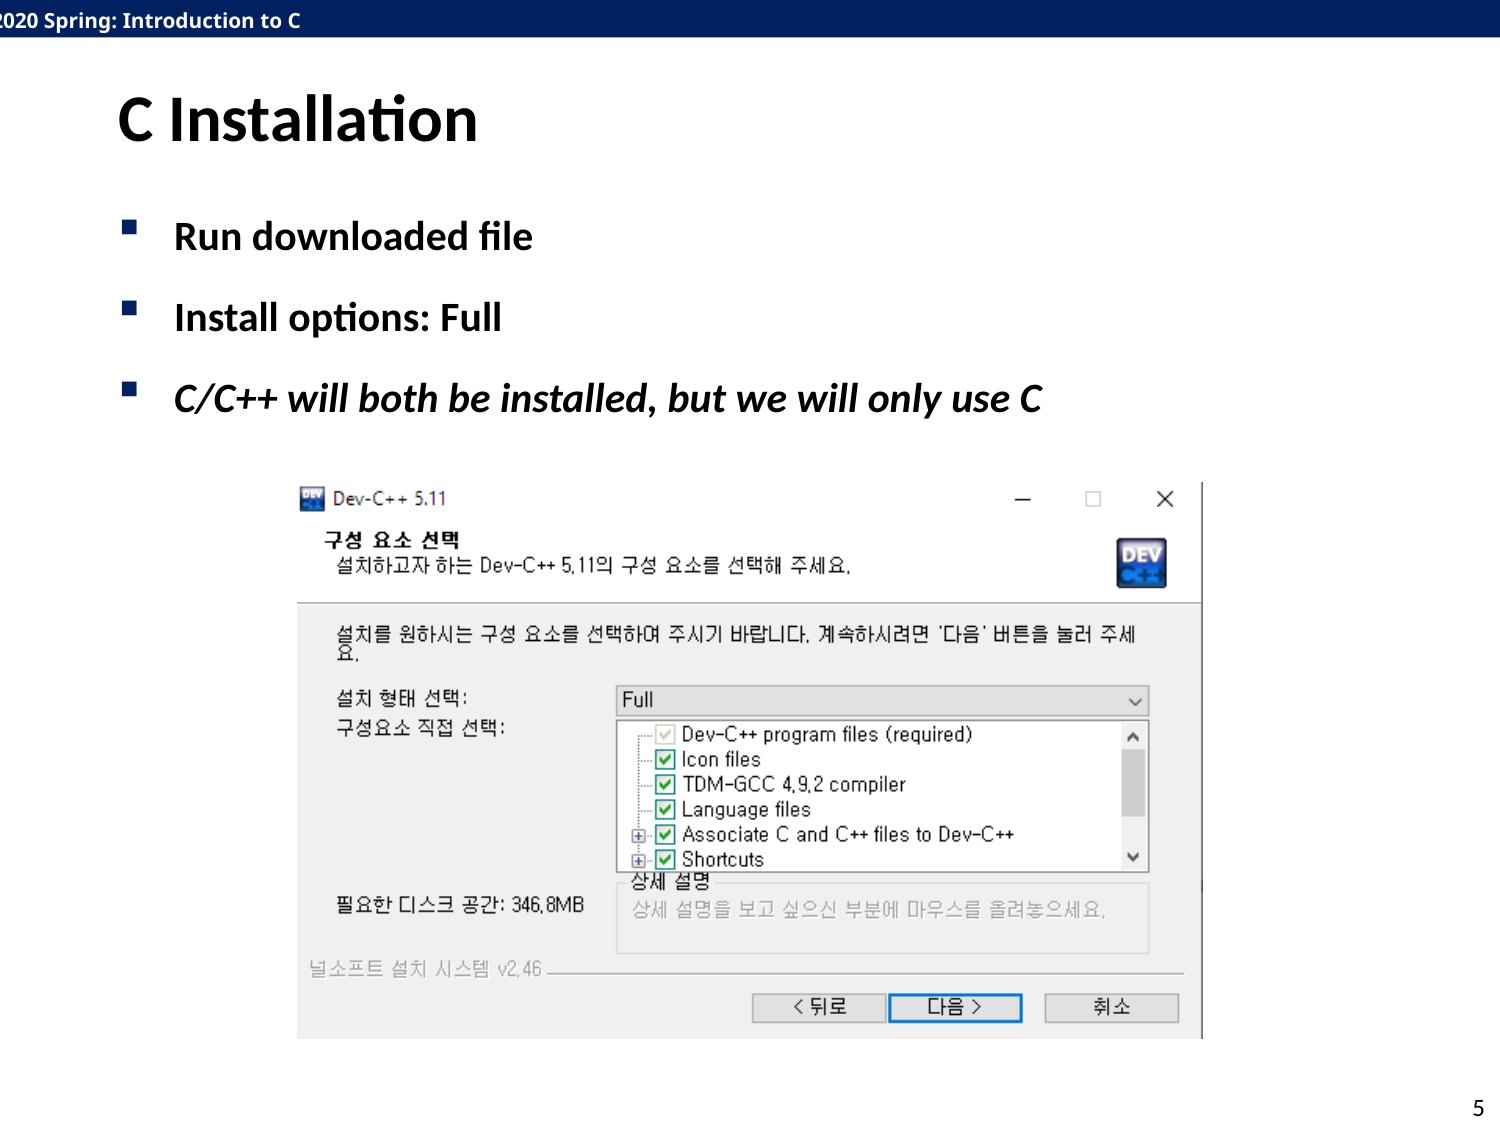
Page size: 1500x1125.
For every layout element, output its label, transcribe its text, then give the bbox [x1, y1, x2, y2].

picture [297, 482, 1203, 1039]
title C Installation [103, 59, 1397, 170]
list Run downloaded file Install options: Full C/C++ will both be installed, but we will only use C [103, 191, 1397, 1066]
slide_number 5 [1405, 1087, 1500, 1125]
